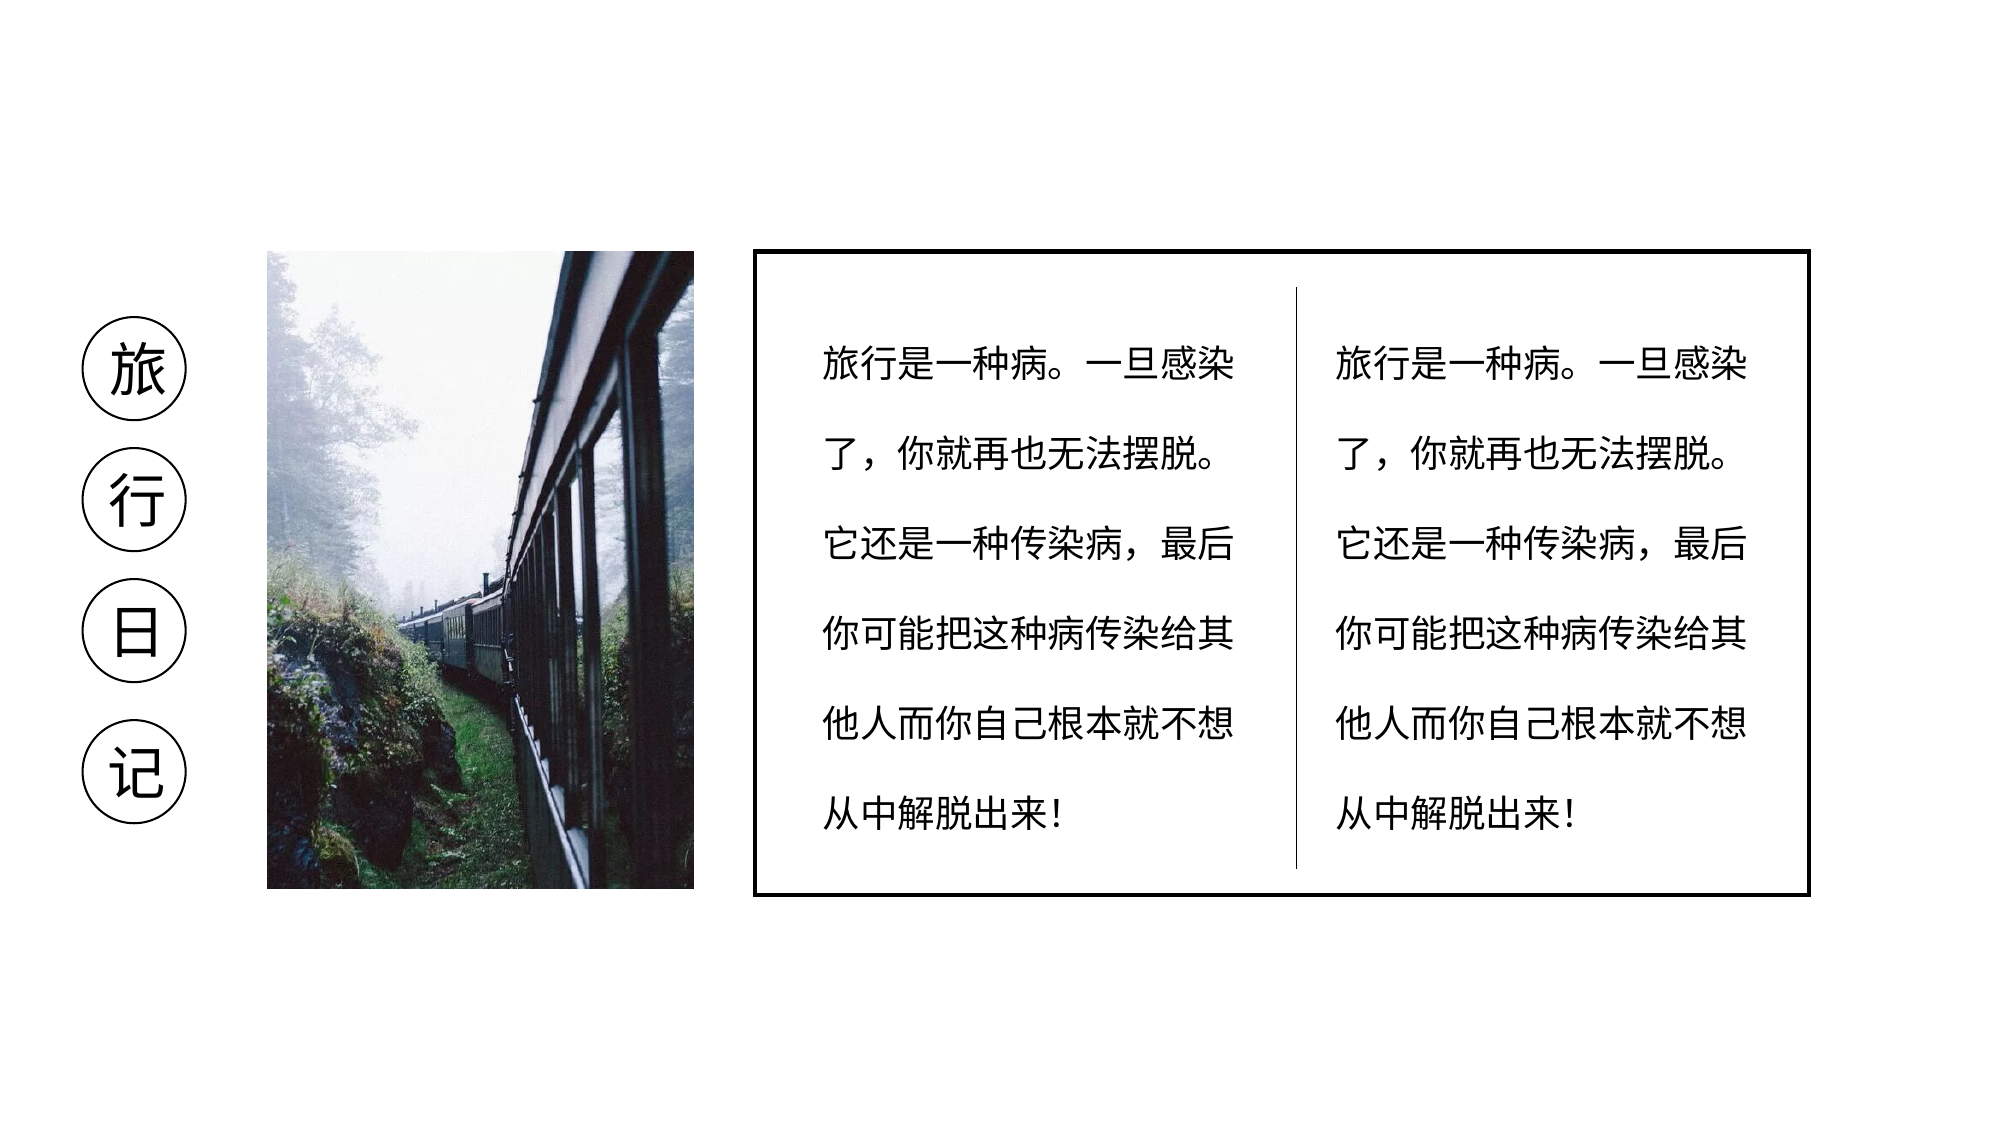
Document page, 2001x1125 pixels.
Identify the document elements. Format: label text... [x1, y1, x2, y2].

text_box 旅行是一种病。一旦感染了，你就再也无法摆脱。它还是一种传染病，最后你可能把这种病传染给其他人而你自己根本就不想从中解脱出来！ [1321, 287, 1786, 842]
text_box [82, 317, 186, 824]
picture [267, 251, 694, 889]
text_box [754, 251, 1810, 896]
text_box 旅行是一种病。一旦感染了，你就再也无法摆脱。它还是一种传染病，最后你可能把这种病传染给其他人而你自己根本就不想从中解脱出来！ [807, 287, 1272, 842]
